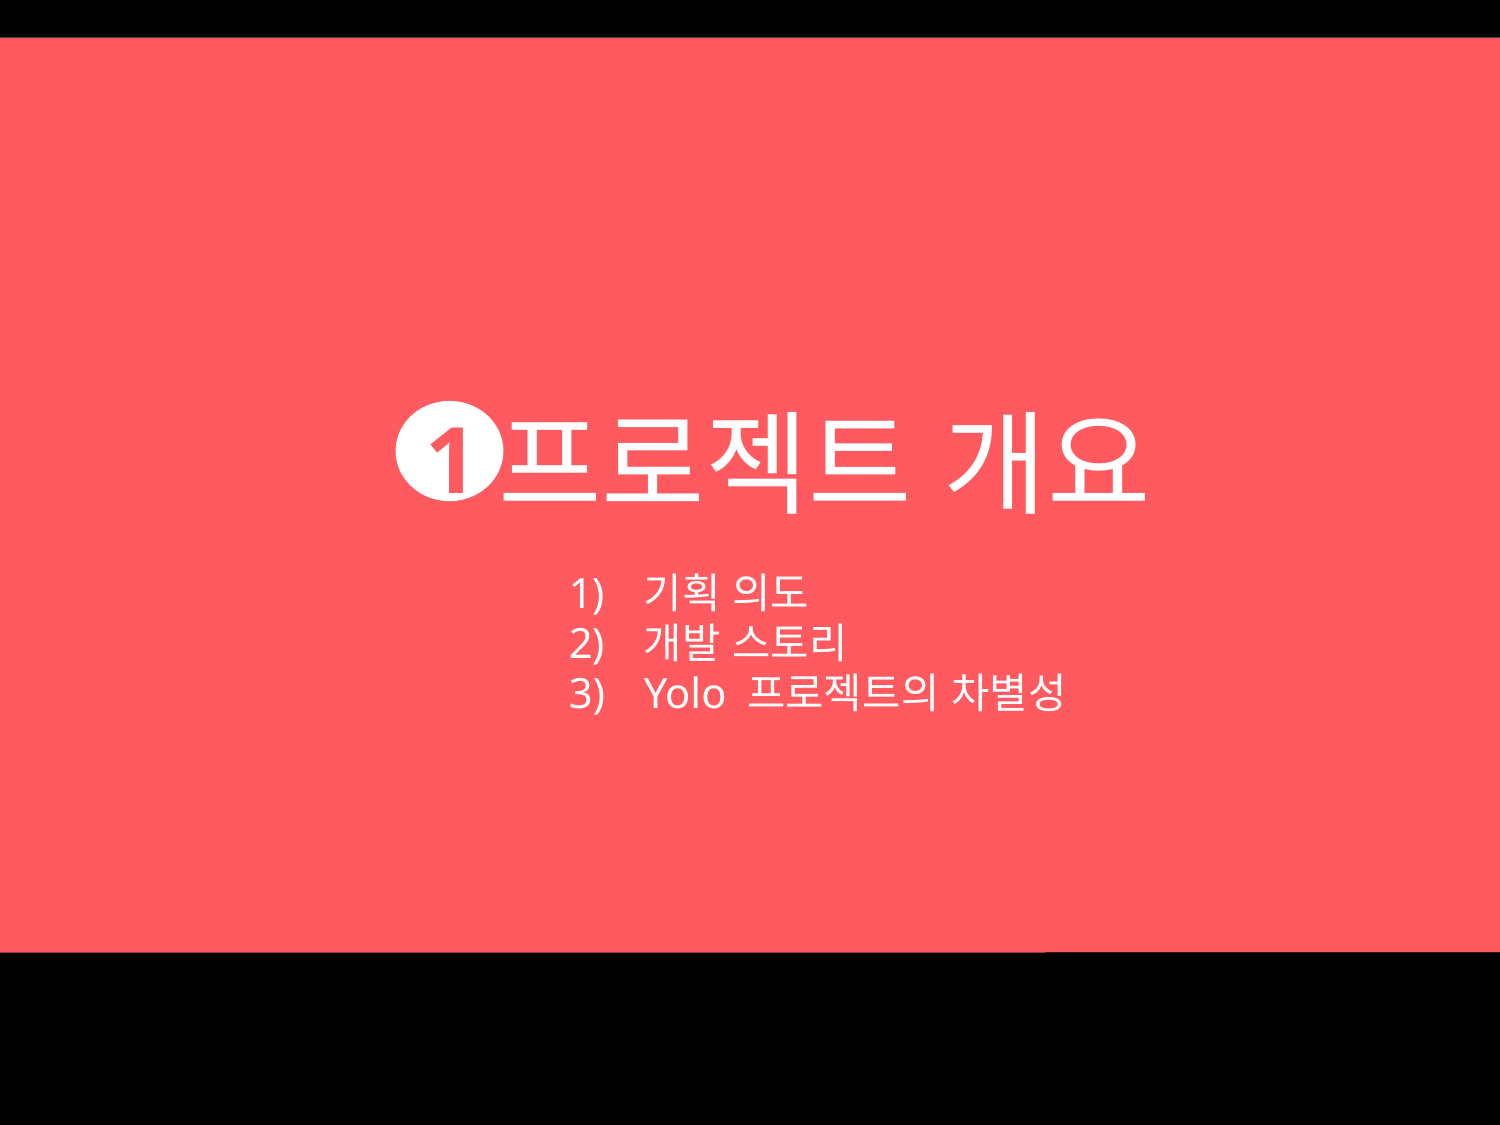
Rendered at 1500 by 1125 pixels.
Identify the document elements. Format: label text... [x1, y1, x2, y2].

text_box 프로젝트 개요 [490, 385, 1159, 536]
text_box 기획 의도 개발 스토리 Yolo 프로젝트의 차별성 [561, 558, 1075, 774]
text_box [1045, 952, 1500, 1035]
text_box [395, 392, 504, 520]
